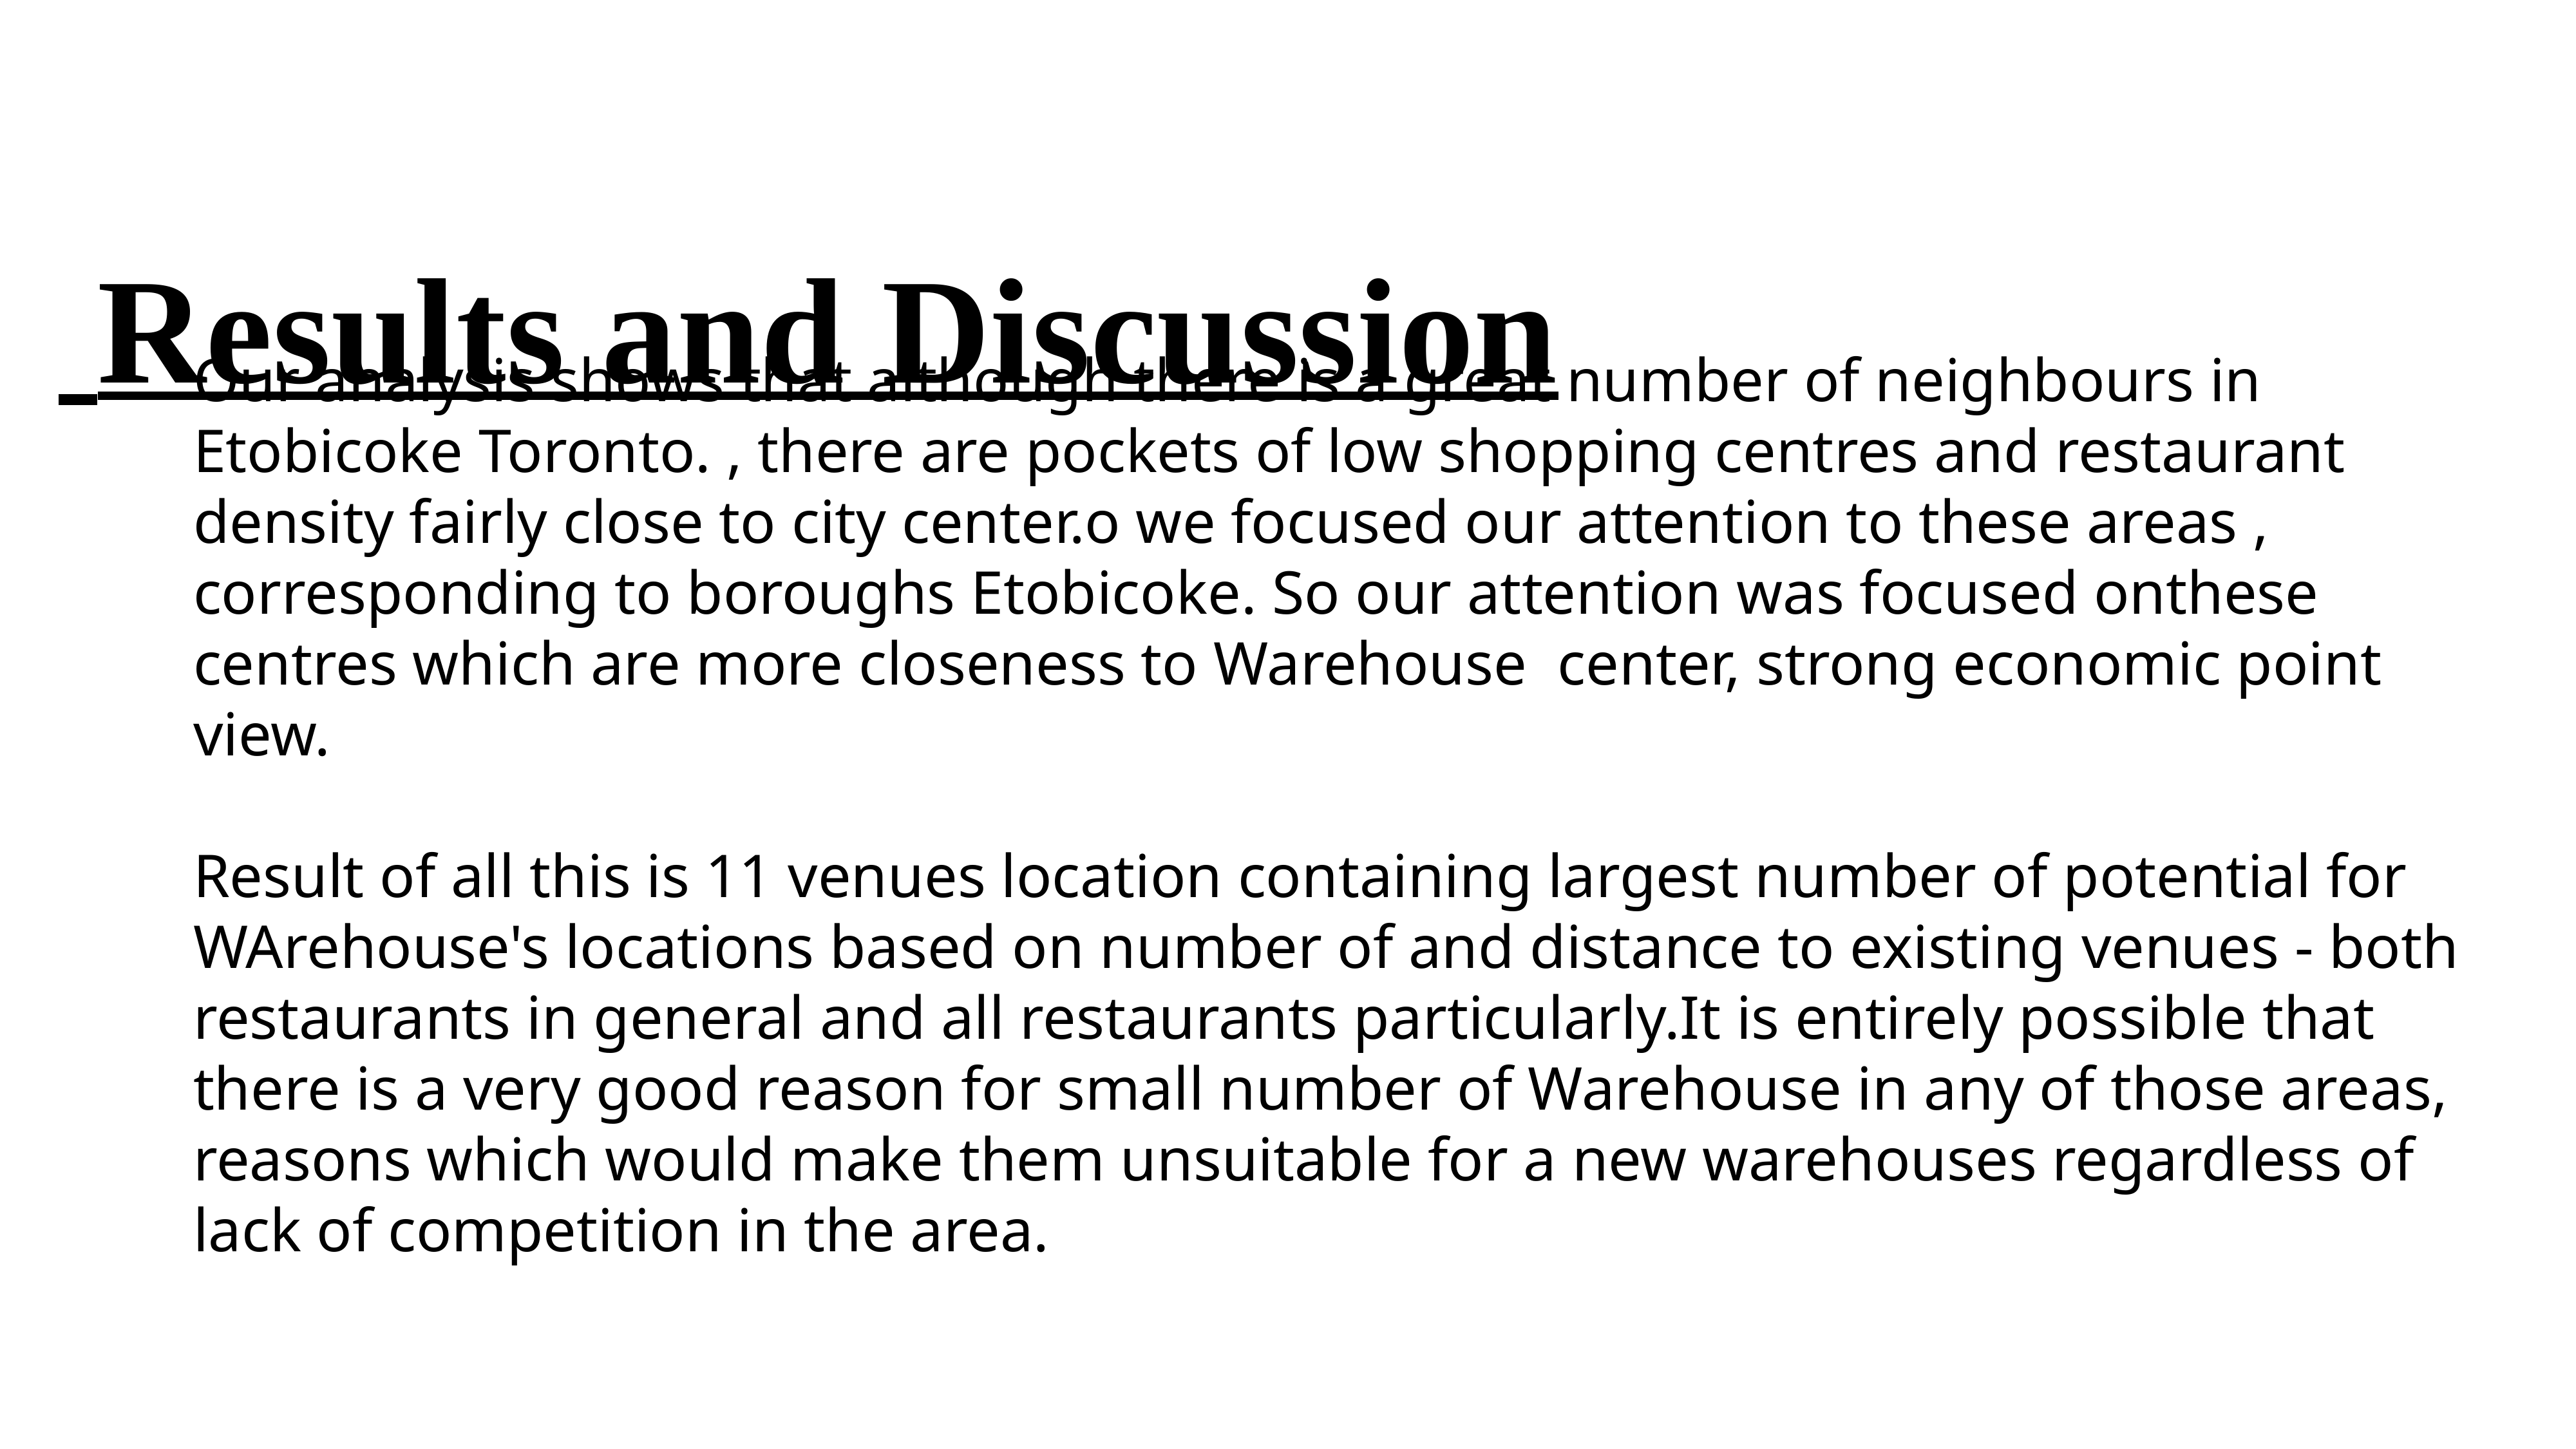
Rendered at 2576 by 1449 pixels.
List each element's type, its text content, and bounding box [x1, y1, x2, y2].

subtitle Our analysis shows that although there is a great number of neighbours in Etobicoke Toronto. , there are pockets of low shopping centres and restaurant density fairly close to city center.o we focused our attention to these areas , corresponding to boroughs Etobicoke. So our attention was focused onthese centres which are more closeness to Warehouse center, strong economic point view. Result of all this is 11 venues location containing largest number of potential for WArehouse's locations based on number of and distance to existing venues - both restaurants in general and all restaurants particularly.It is entirely possible that there is a very good reason for small number of Warehouse in any of those areas, reasons which would make them unsuitable for a new warehouses regardless of lack of competition in the area. [187, 337, 2506, 1280]
title Results and Discussion [53, 0, 2254, 419]
